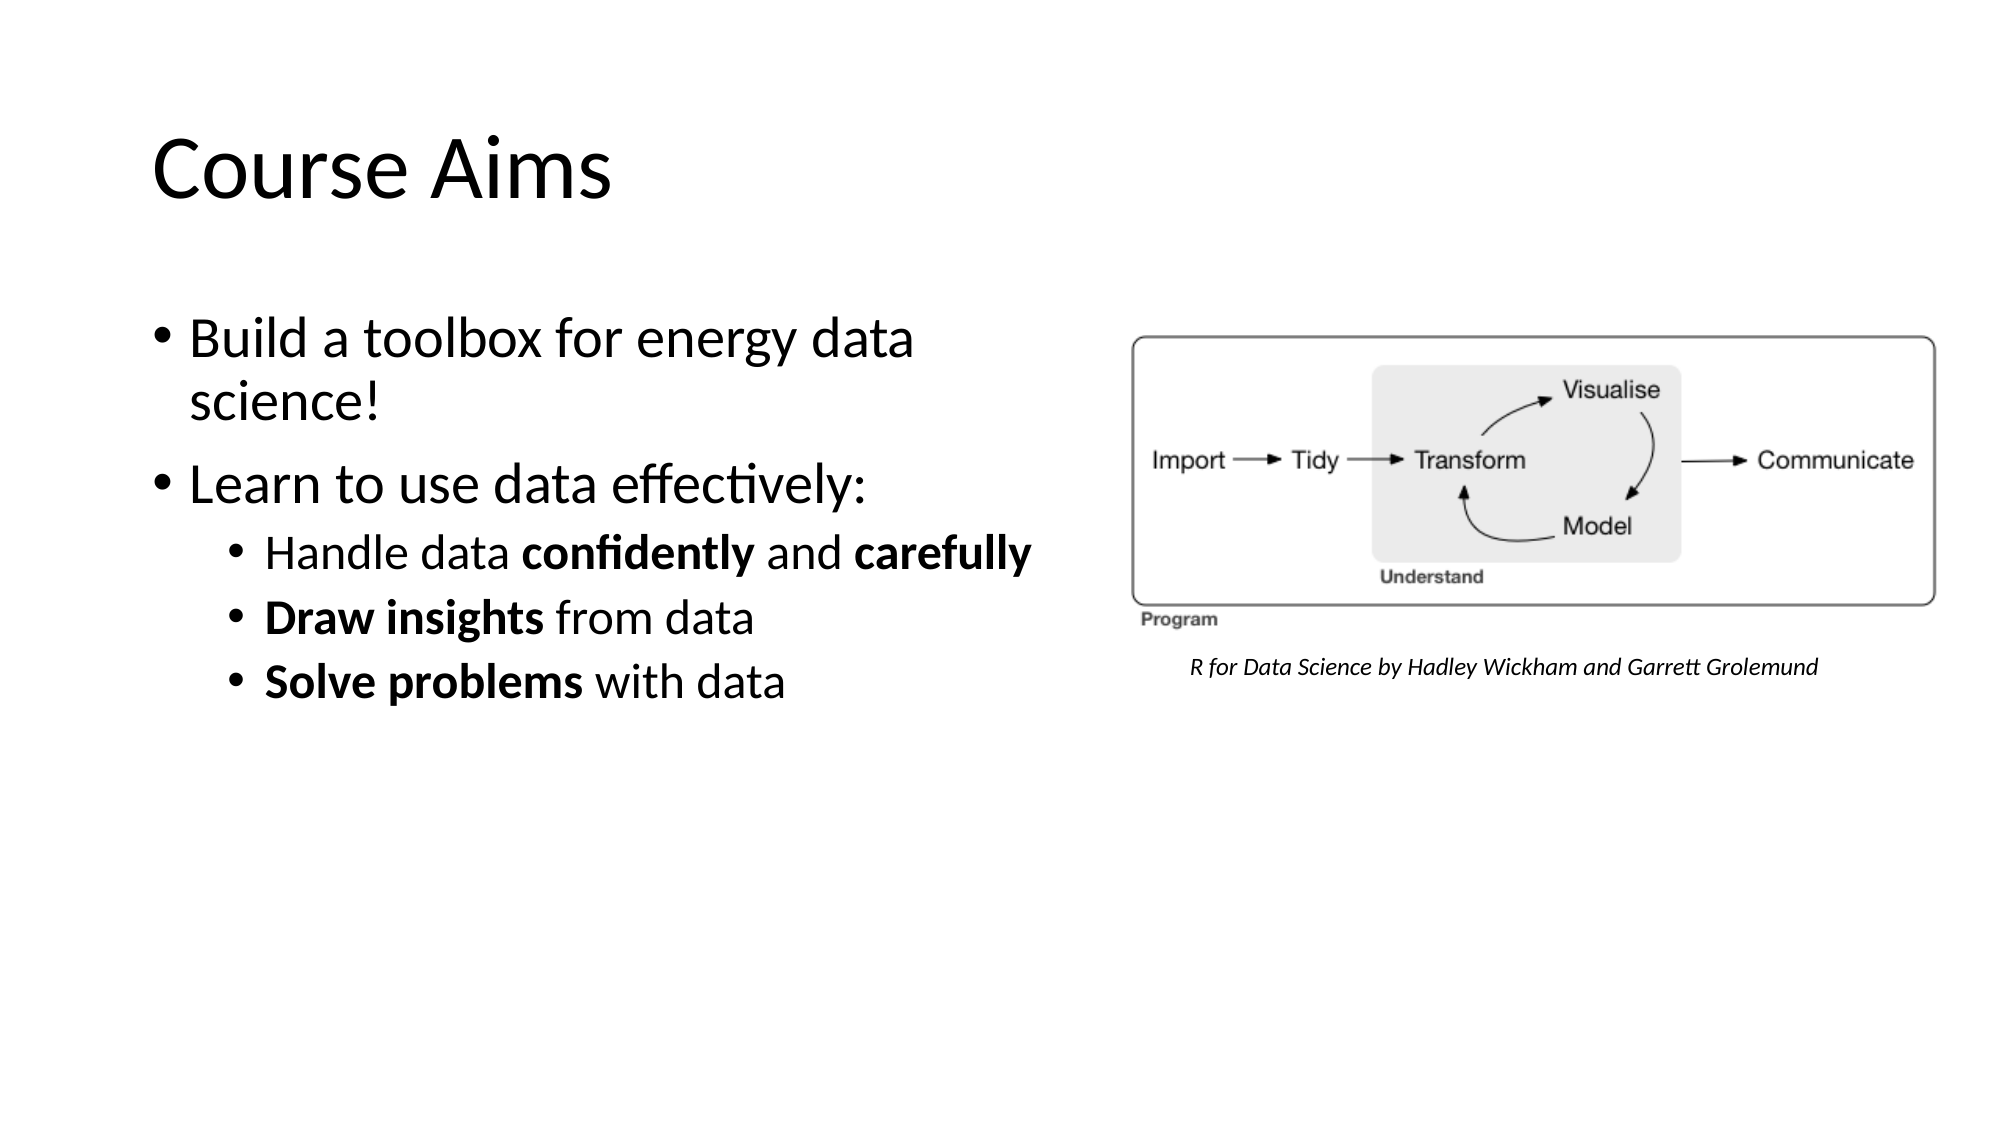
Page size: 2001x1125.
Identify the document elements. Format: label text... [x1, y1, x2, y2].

title Course Aims [137, 59, 1863, 278]
text_box R for Data Science by Hadley Wickham and Garrett Grolemund [1174, 642, 1911, 688]
picture [1129, 334, 1938, 632]
list Build a toolbox for energy data science! Learn to use data effectively: Handle data confidently and carefully Draw insights from data Solve problems with data [137, 299, 1091, 1059]
